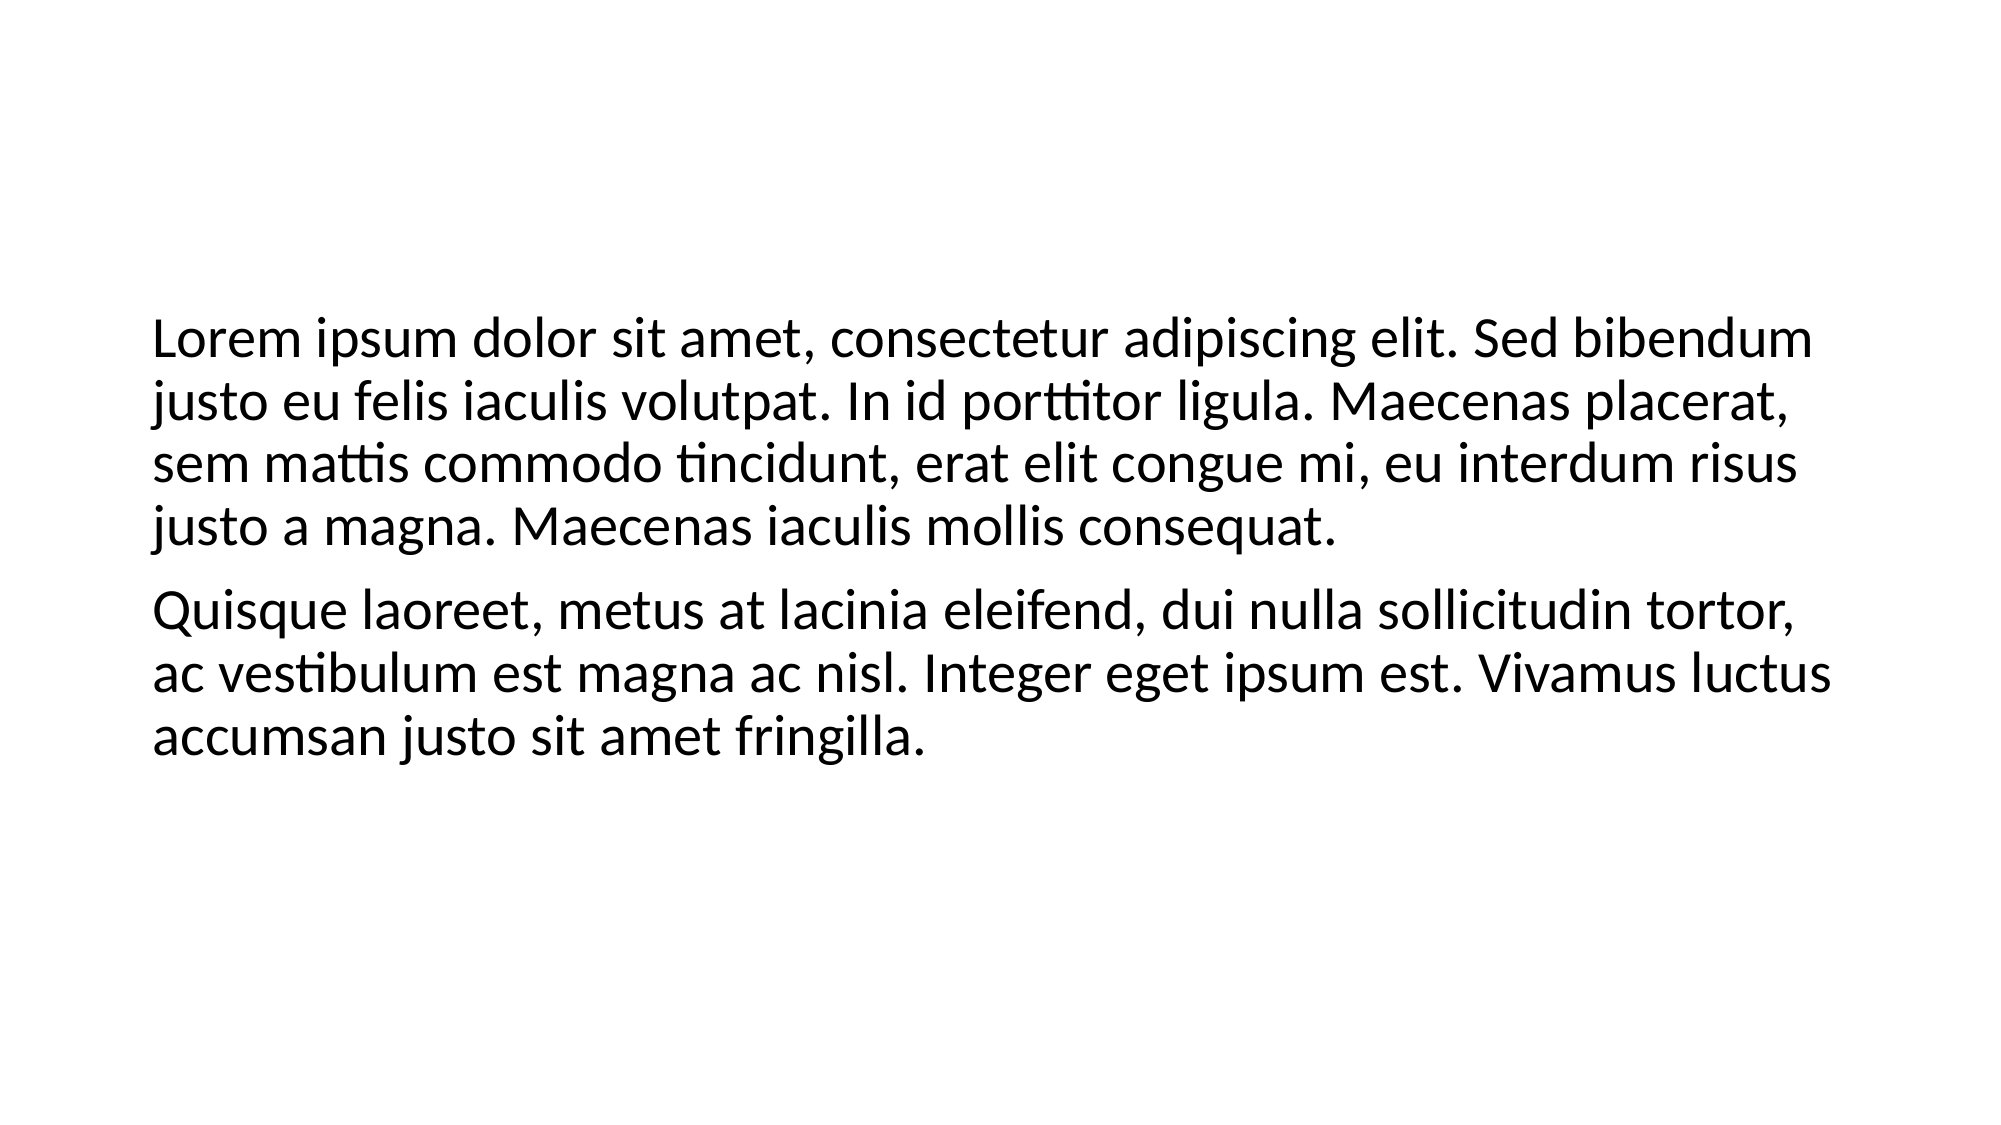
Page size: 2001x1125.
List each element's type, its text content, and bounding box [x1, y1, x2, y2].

list Lorem ipsum dolor sit amet, consectetur adipiscing elit. Sed bibendum justo eu felis iaculis volutpat. In id porttitor ligula. Maecenas placerat, sem mattis commodo tincidunt, erat elit congue mi, eu interdum risus justo a magna. Maecenas iaculis mollis consequat. Quisque laoreet, metus at lacinia eleifend, dui nulla sollicitudin tortor, ac vestibulum est magna ac nisl. Integer eget ipsum est. Vivamus luctus accumsan justo sit amet fringilla. [137, 299, 1863, 1014]
